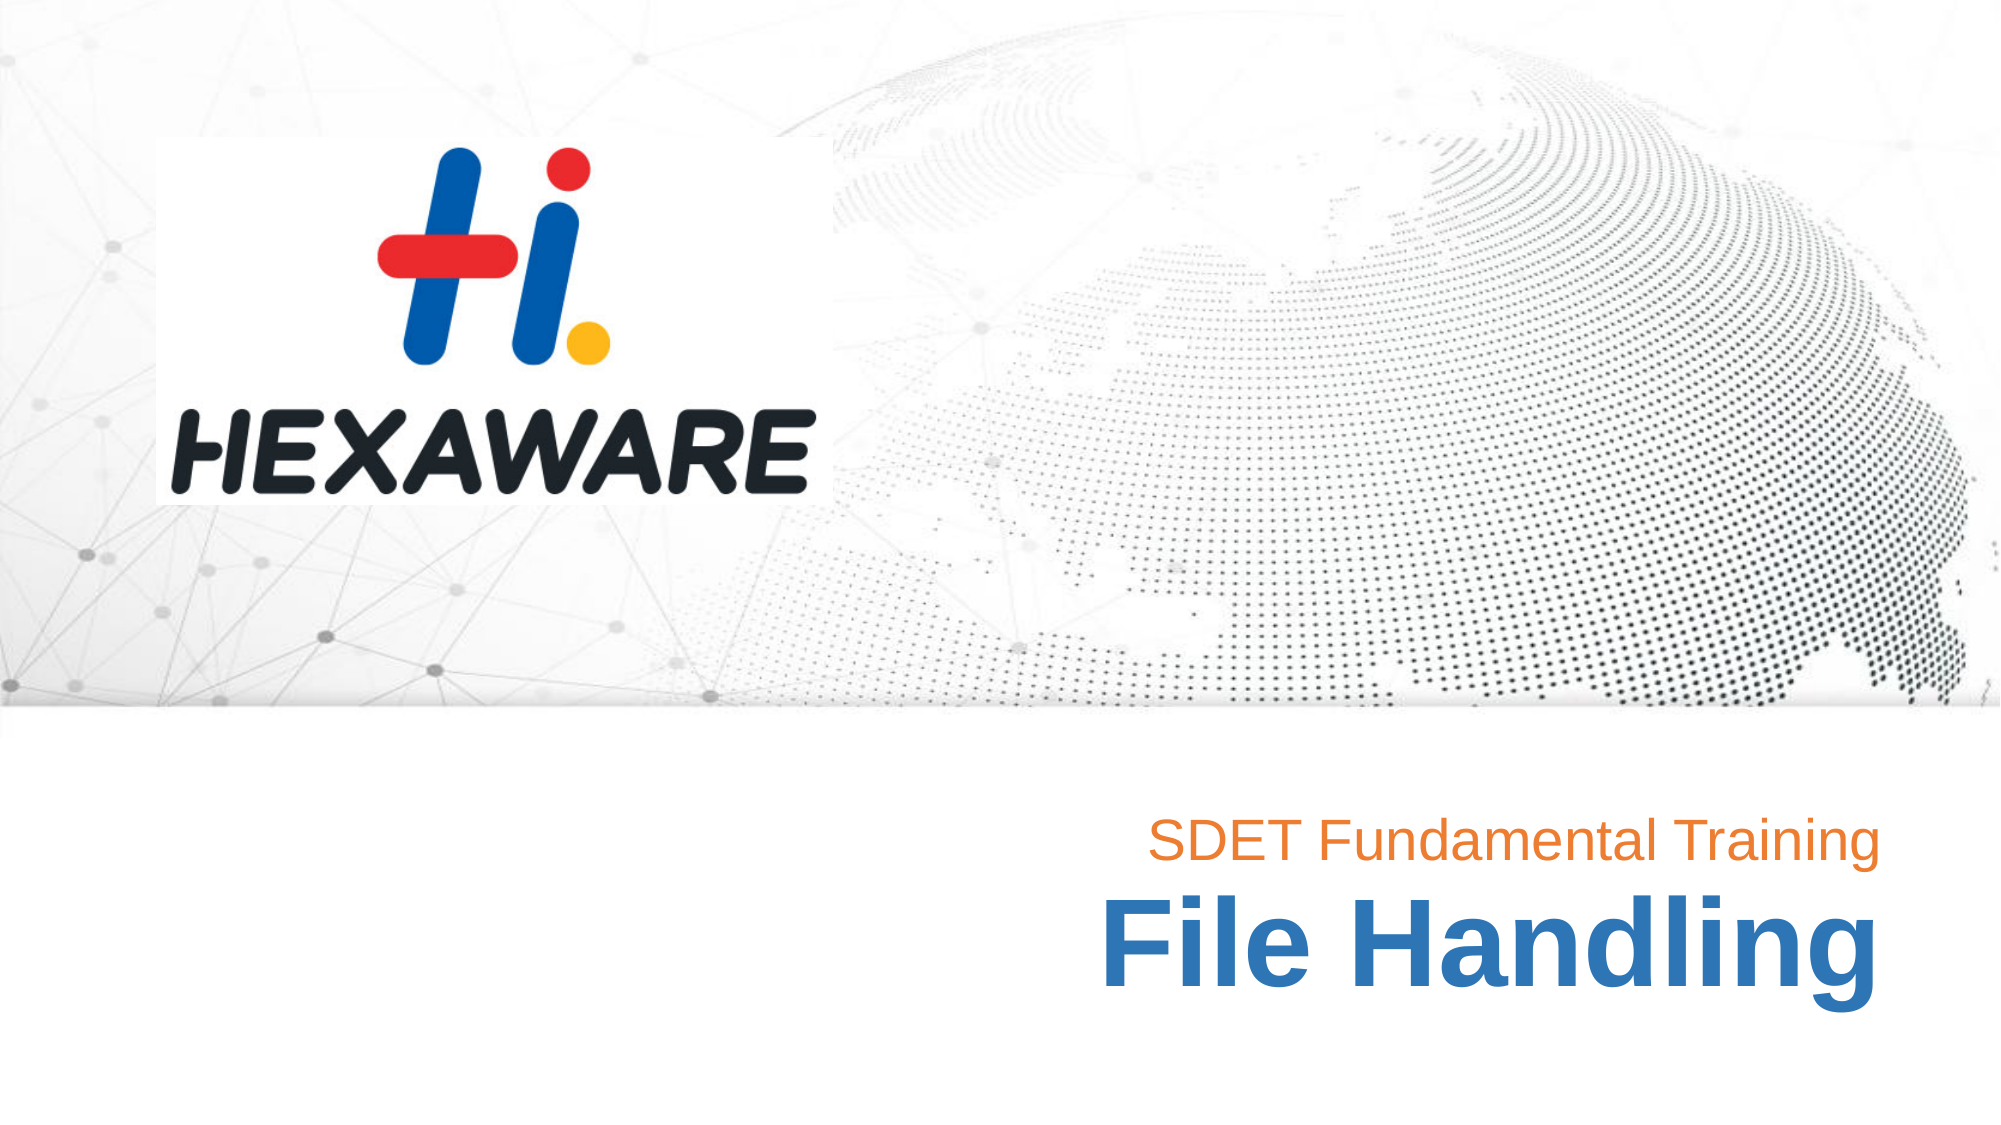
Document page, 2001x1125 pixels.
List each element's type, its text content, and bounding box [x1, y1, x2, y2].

picture [0, 0, 2001, 1125]
subtitle SDET Fundamental Training [397, 802, 1898, 880]
title File Handling [397, 880, 1898, 1021]
